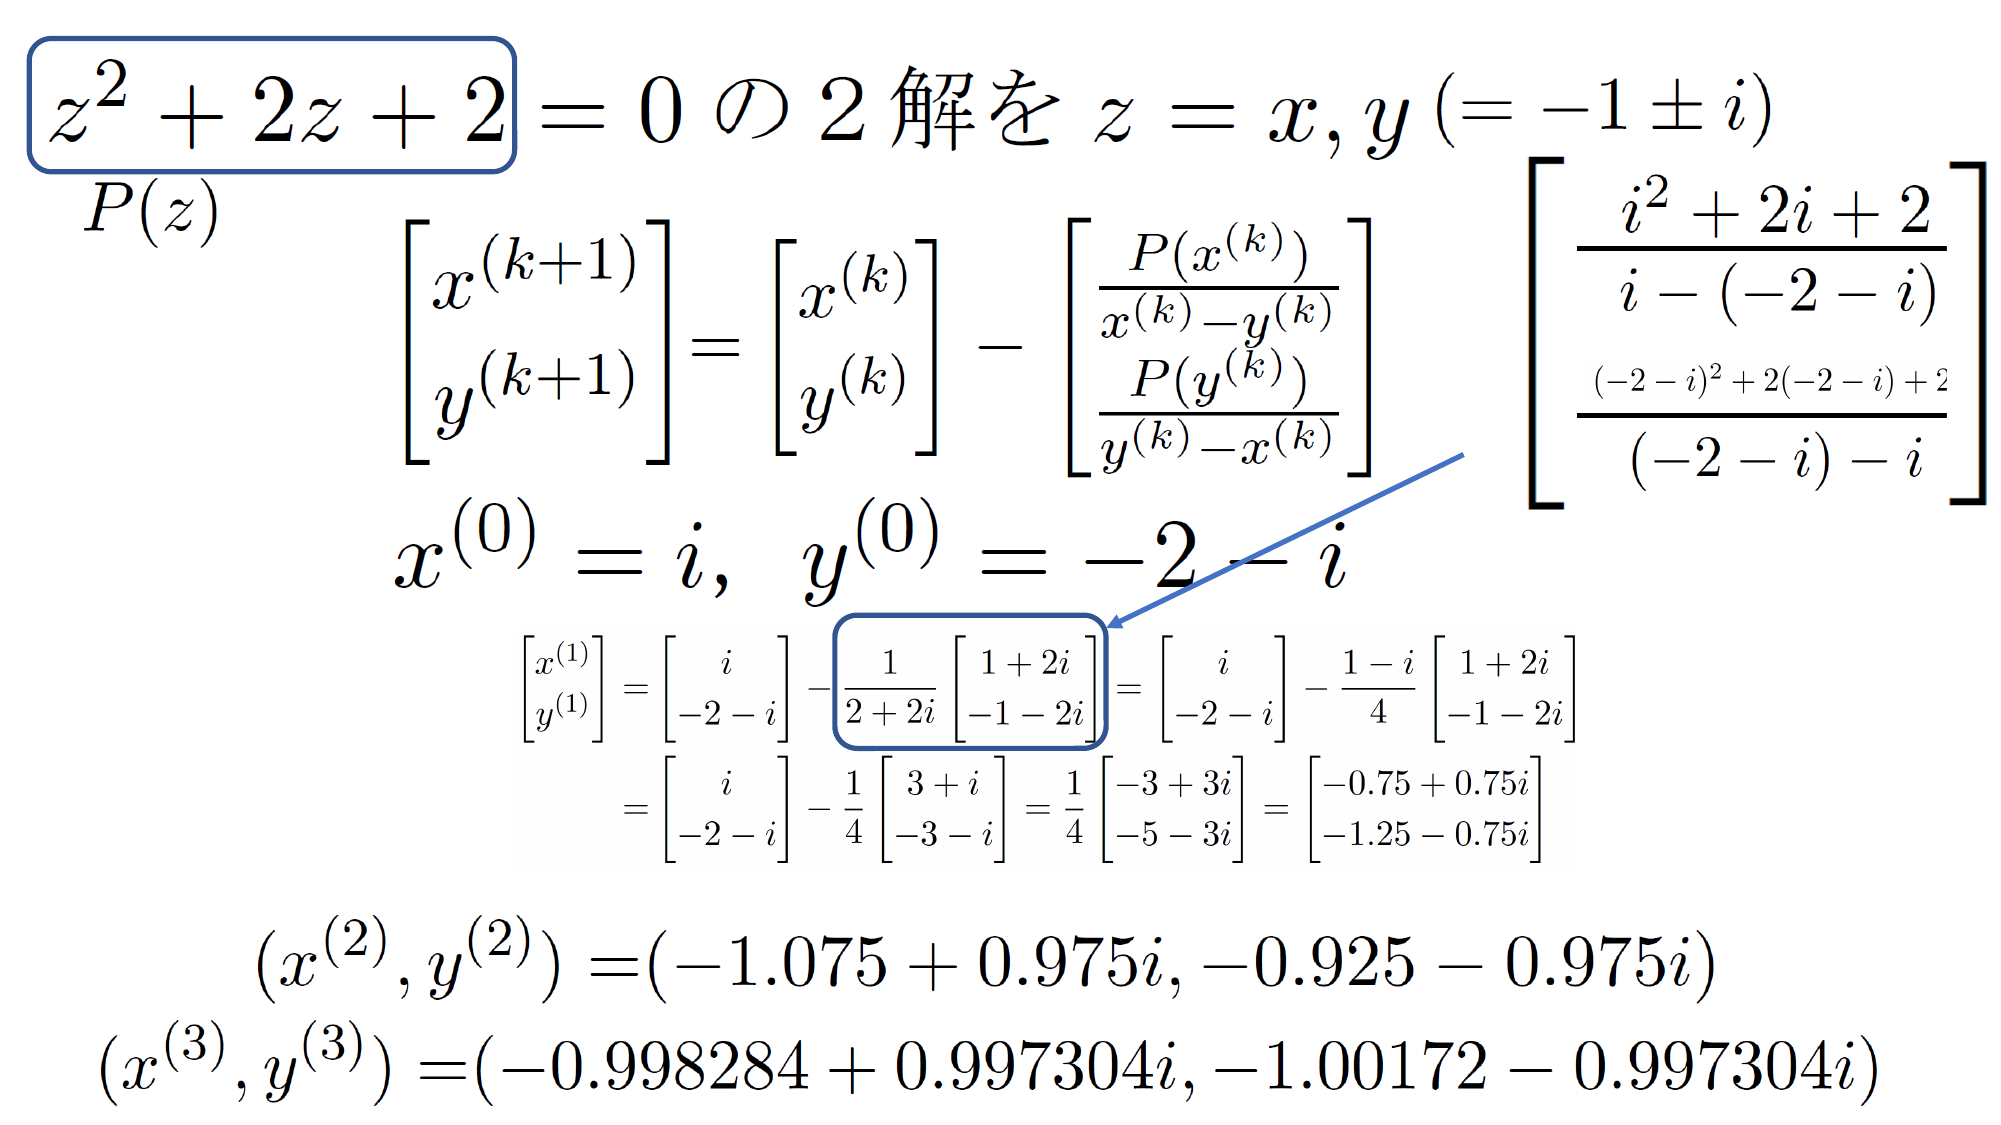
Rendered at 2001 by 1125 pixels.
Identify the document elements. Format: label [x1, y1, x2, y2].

text_box [31, 37, 513, 49]
picture [1604, 253, 1938, 333]
picture [515, 628, 1578, 870]
text_box [835, 616, 1106, 628]
text_box [1106, 454, 1464, 629]
picture [92, 905, 1879, 1119]
picture [1626, 428, 1931, 492]
picture [1588, 156, 1997, 517]
picture [1611, 168, 1938, 239]
picture [29, 49, 1774, 517]
picture [365, 204, 1375, 616]
